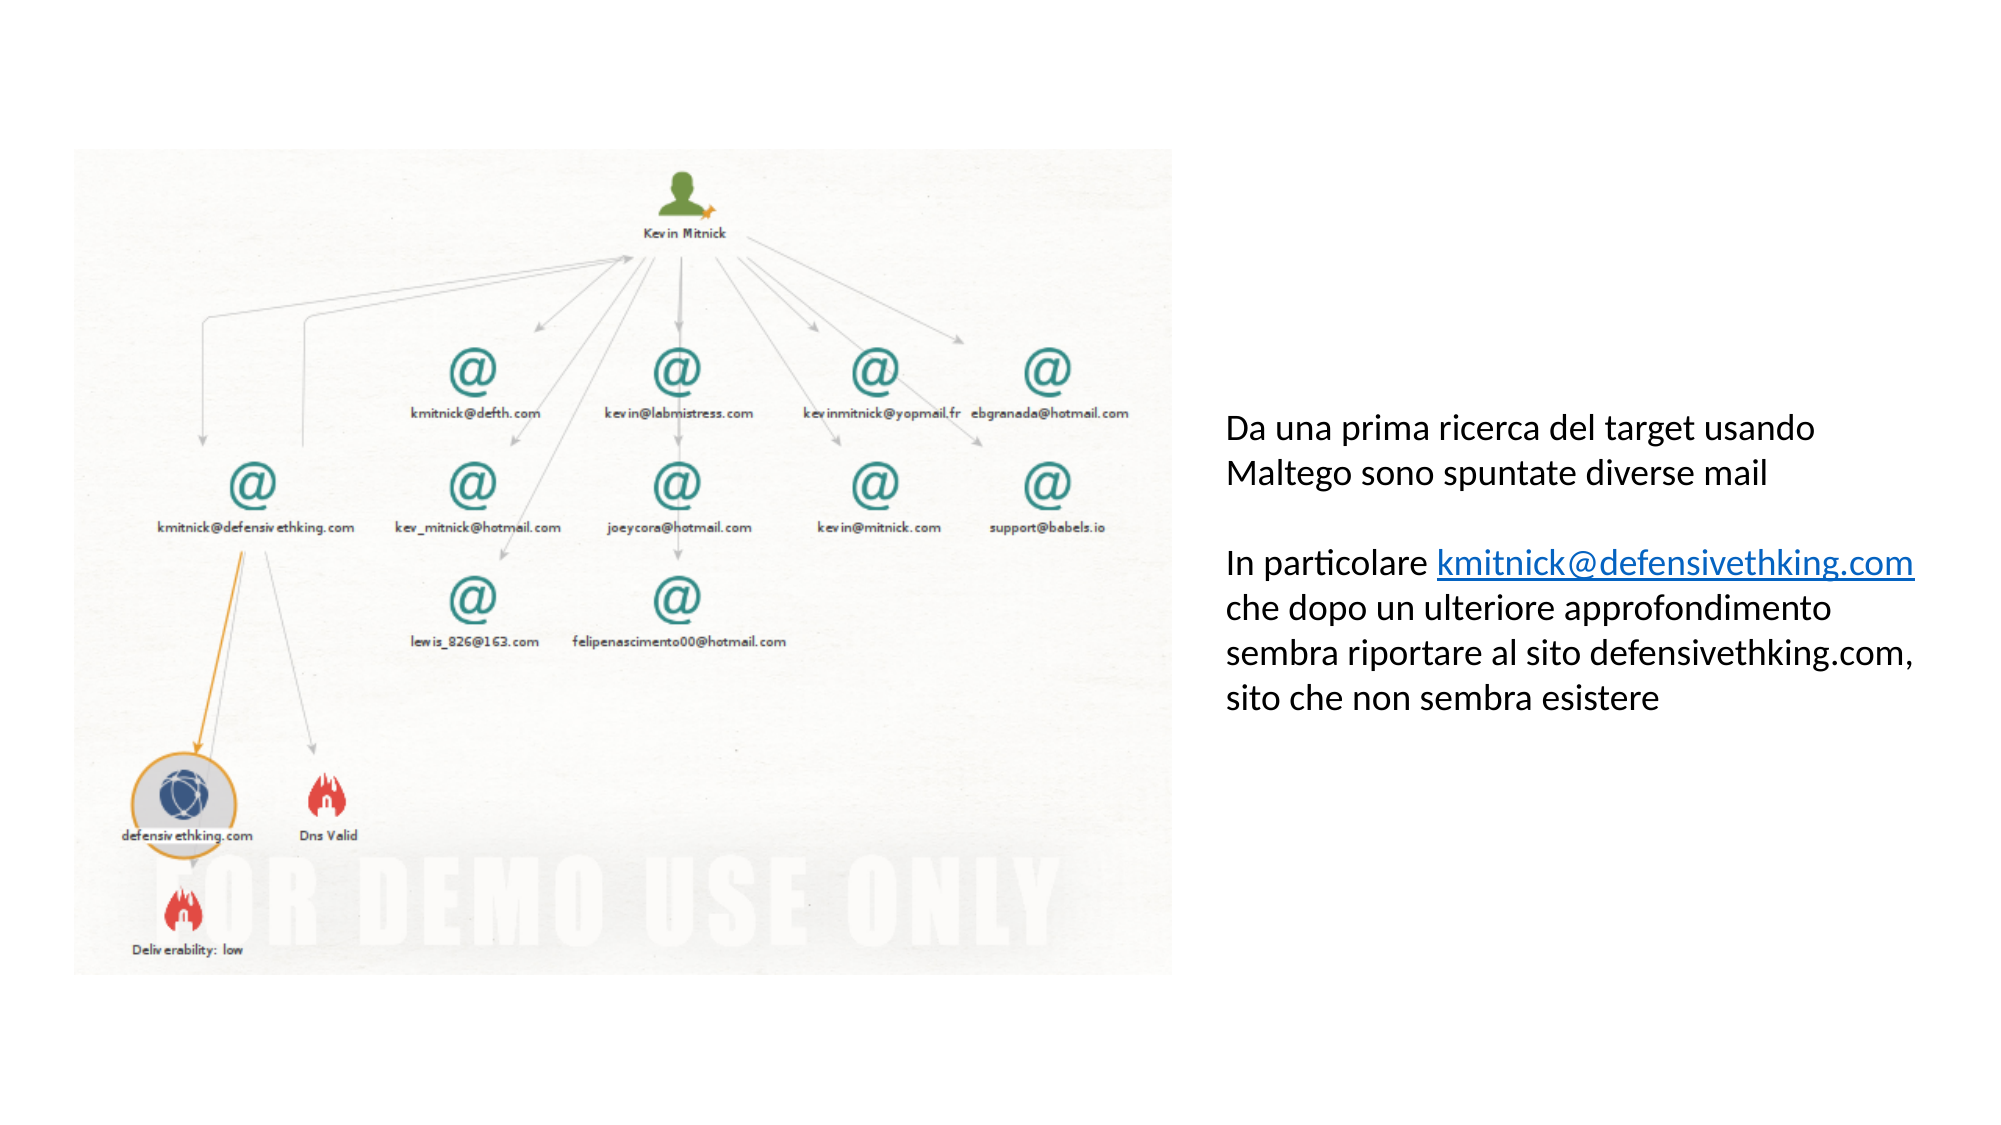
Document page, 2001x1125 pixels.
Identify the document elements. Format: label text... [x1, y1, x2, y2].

picture [74, 149, 1172, 975]
text_box Da una prima ricerca del target usando Maltego sono spuntate diverse mail In particolare kmitnick@defensivethking.com che dopo un ulteriore approfondimento sembra riportare al sito defensivethking.com, sito che non sembra esistere [1211, 395, 1962, 726]
